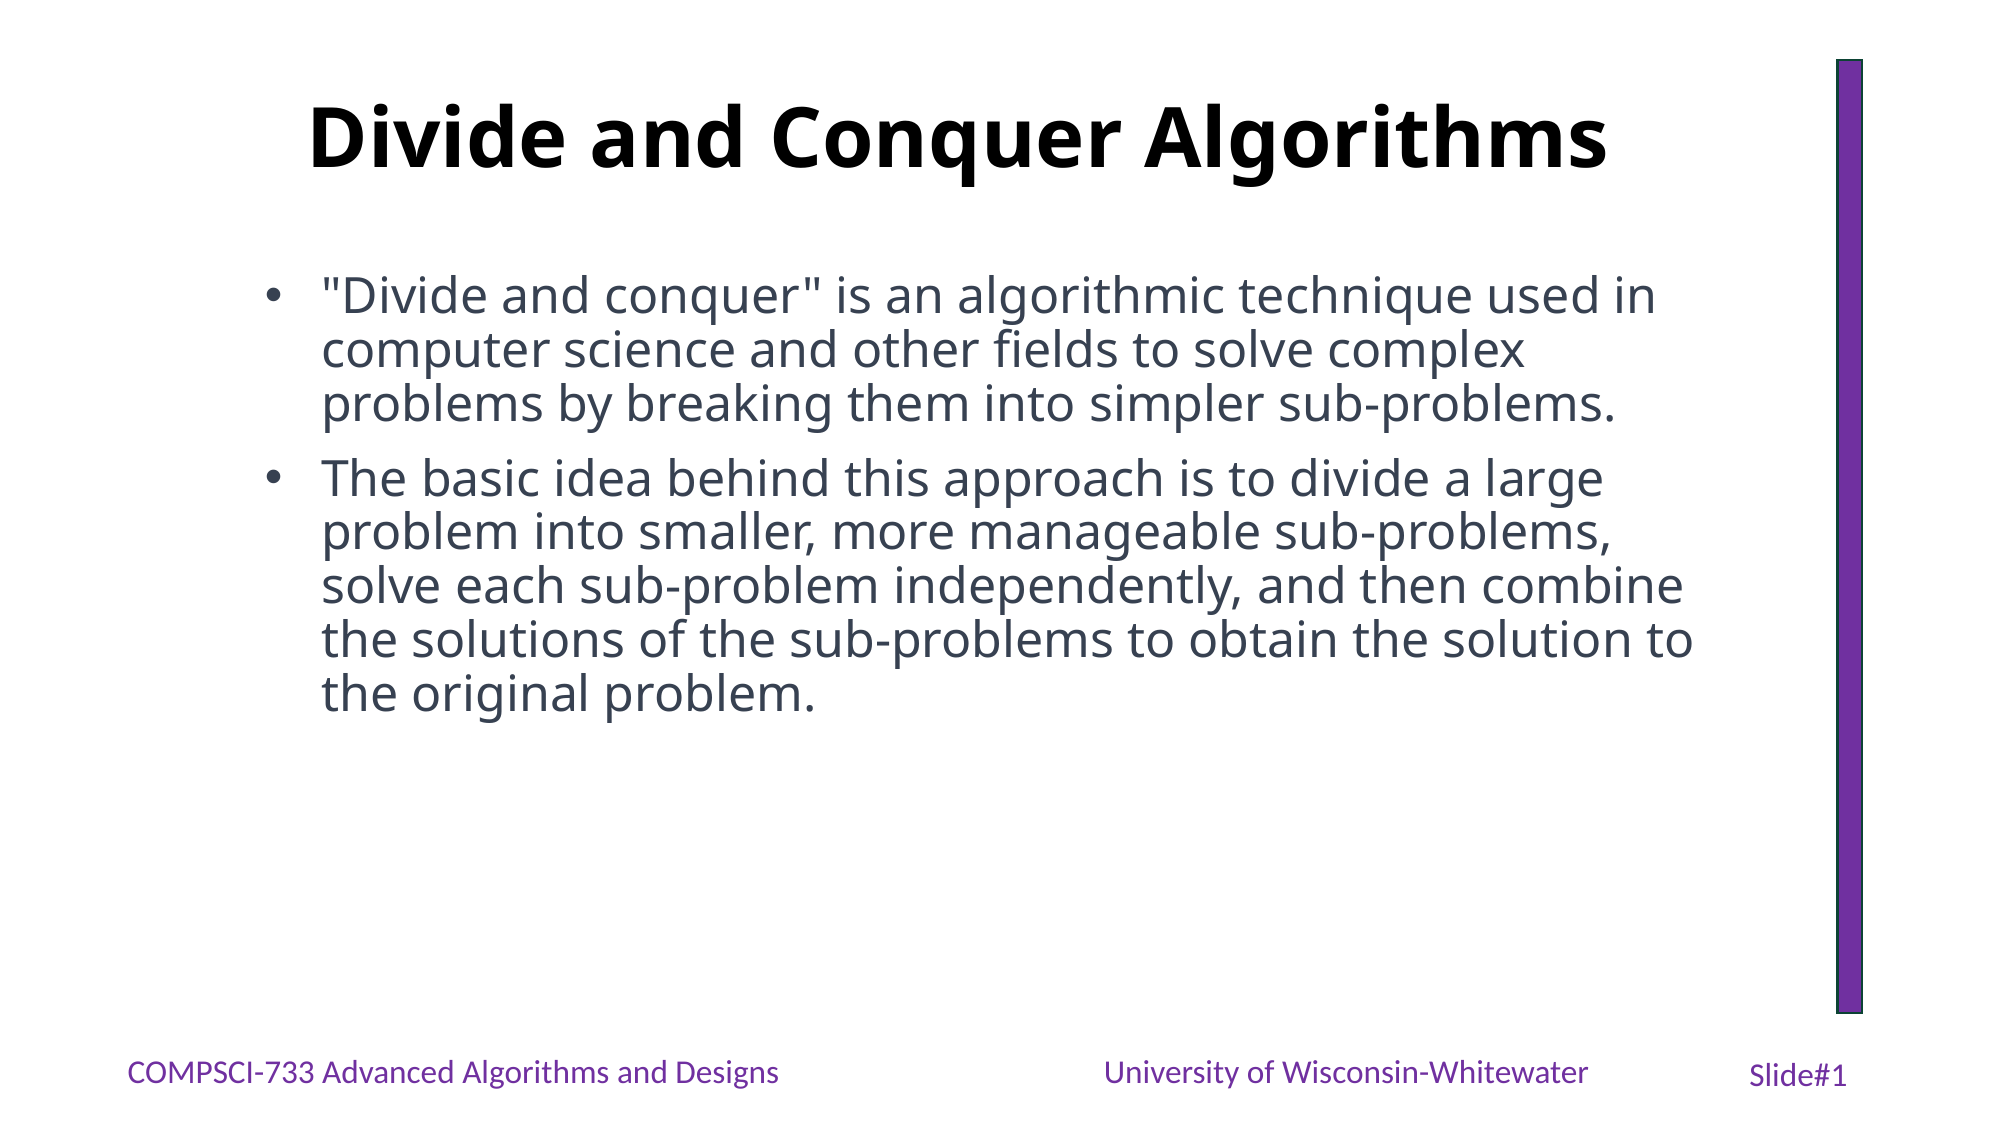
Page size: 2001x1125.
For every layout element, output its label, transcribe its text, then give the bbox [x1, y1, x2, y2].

title Divide and Conquer Algorithms [232, 49, 1685, 263]
text_box COMPSCI-733 Advanced Algorithms and Designs [113, 1042, 1071, 1098]
subtitle "Divide and conquer" is an algorithmic technique used in computer science and other fields to solve complex problems by breaking them into simpler sub-problems. The basic idea behind this approach is to divide a large problem into smaller, more manageable sub-problems, solve each sub-problem independently, and then combine the solutions of the sub-problems to obtain the solution to the original problem. [249, 262, 1750, 746]
text_box University of Wisconsin-Whitewater [1089, 1042, 1685, 1098]
slide_number Slide#1 [1684, 1042, 1863, 1103]
